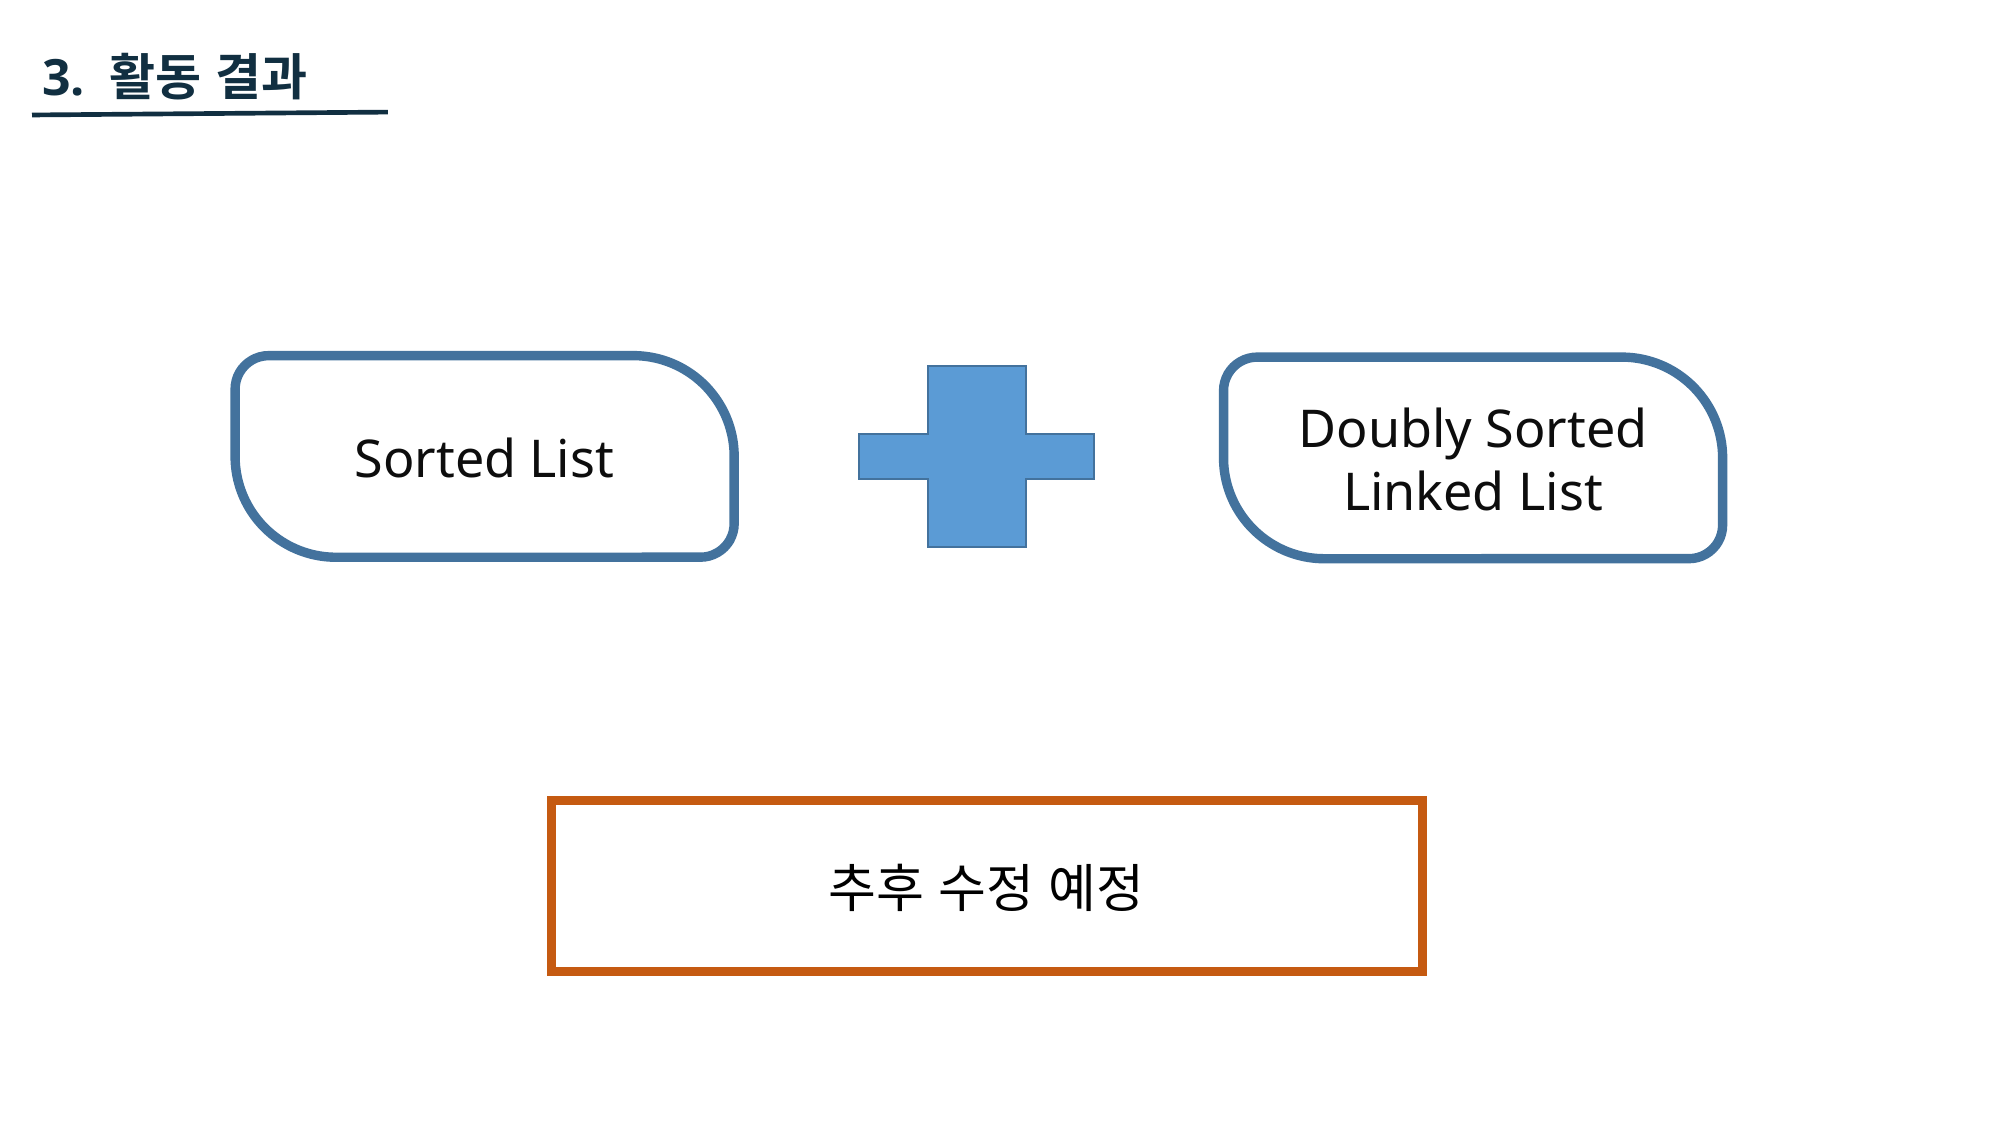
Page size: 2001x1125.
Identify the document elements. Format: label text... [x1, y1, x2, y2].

text_box [858, 365, 1095, 548]
text_box 3. 활동 결과 [27, 37, 626, 113]
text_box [31, 112, 388, 116]
text_box Sorted List [234, 354, 736, 559]
text_box Doubly Sorted Linked List [1222, 356, 1724, 560]
text_box 추후 수정 예정 [550, 800, 1423, 973]
